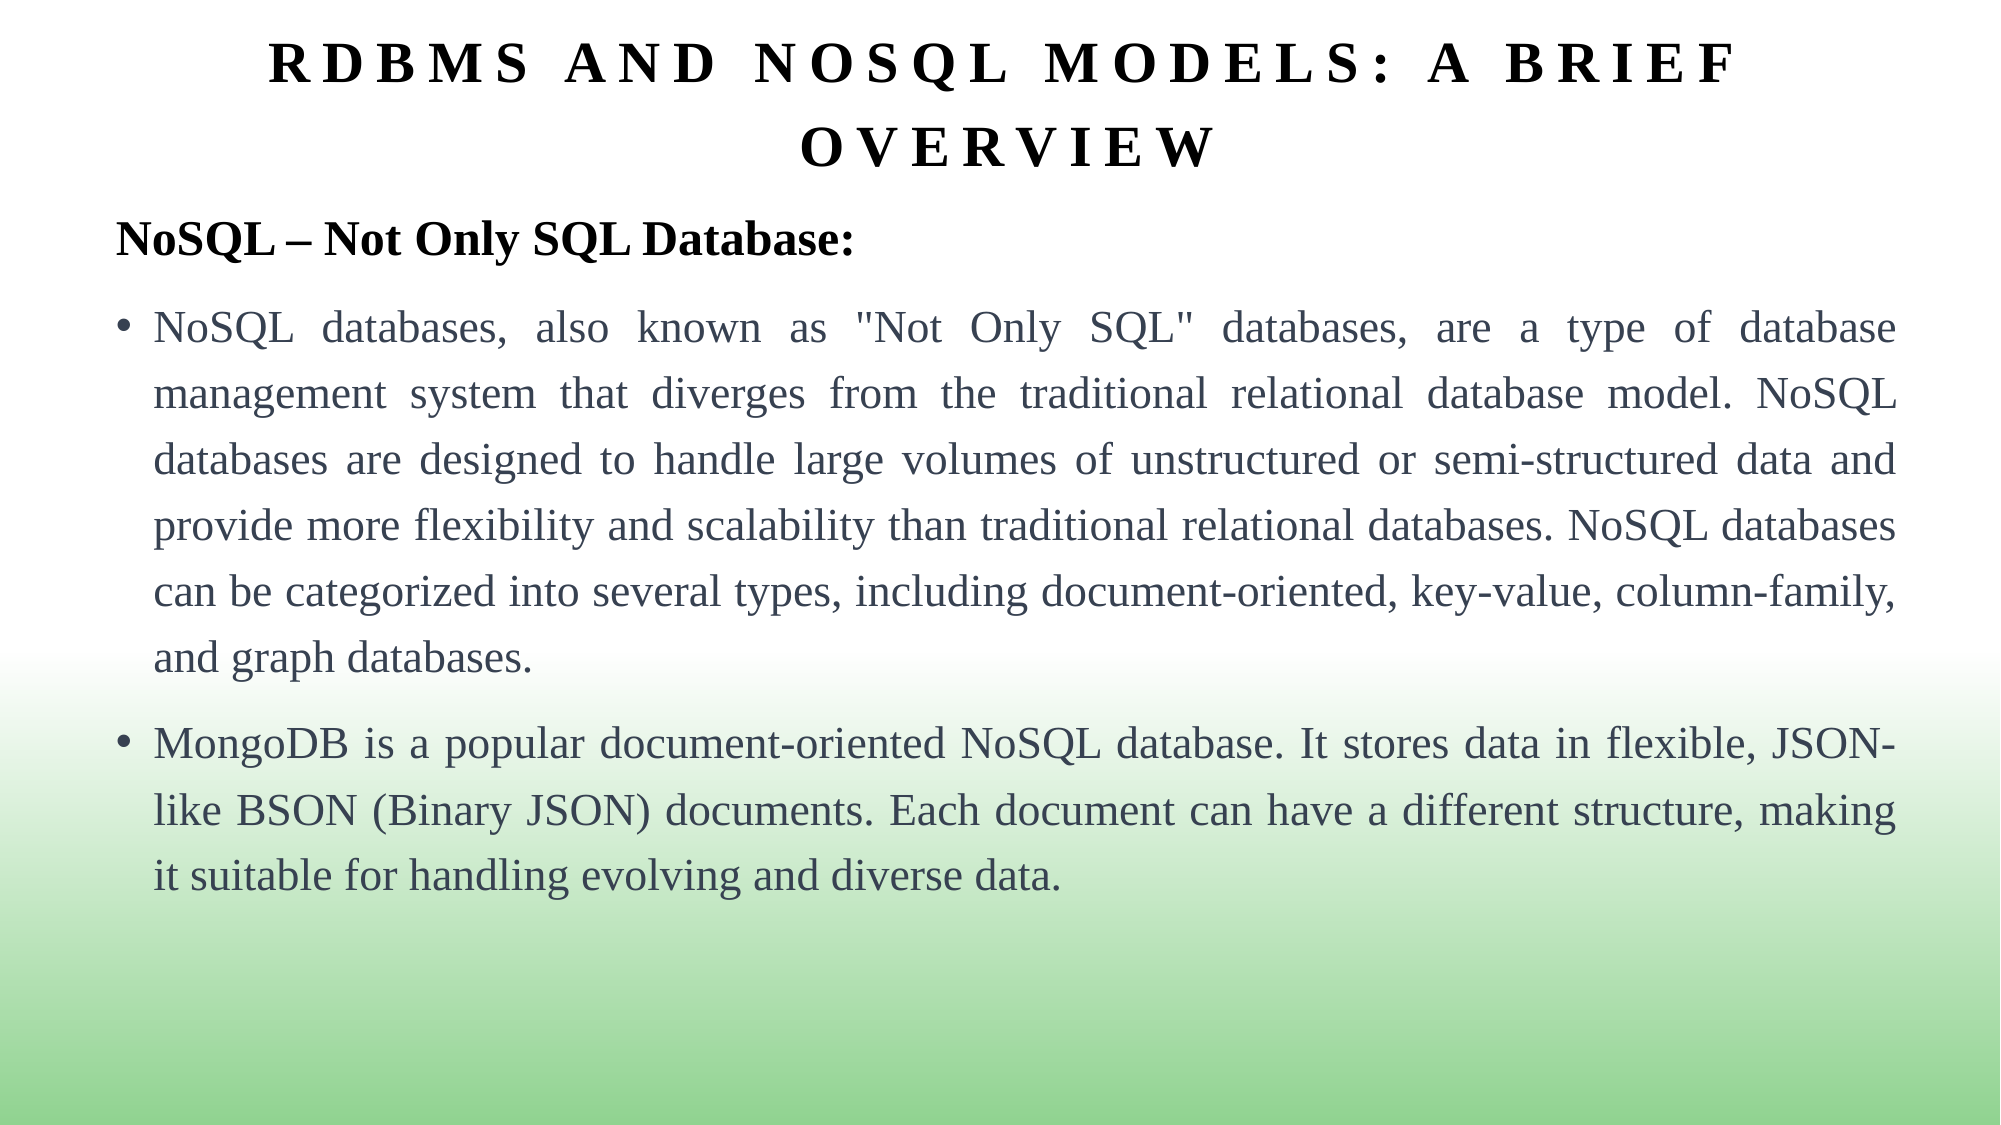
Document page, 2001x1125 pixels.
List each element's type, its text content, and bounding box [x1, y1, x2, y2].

list NoSQL – Not Only SQL Database: NoSQL databases, also known as "Not Only SQL" databases, are a type of database management system that diverges from the traditional relational database model. NoSQL databases are designed to handle large volumes of unstructured or semi-structured data and provide more flexibility and scalability than traditional relational databases. NoSQL databases can be categorized into several types, including document-oriented, key-value, column-family, and graph databases. MongoDB is a popular document-oriented NoSQL database. It stores data in flexible, JSON-like BSON (Binary JSON) documents. Each document can have a different structure, making it suitable for handling evolving and diverse data. [100, 185, 1914, 1076]
title RDBMS and NoSQL Models: A Brief Overview [100, 30, 1914, 185]
